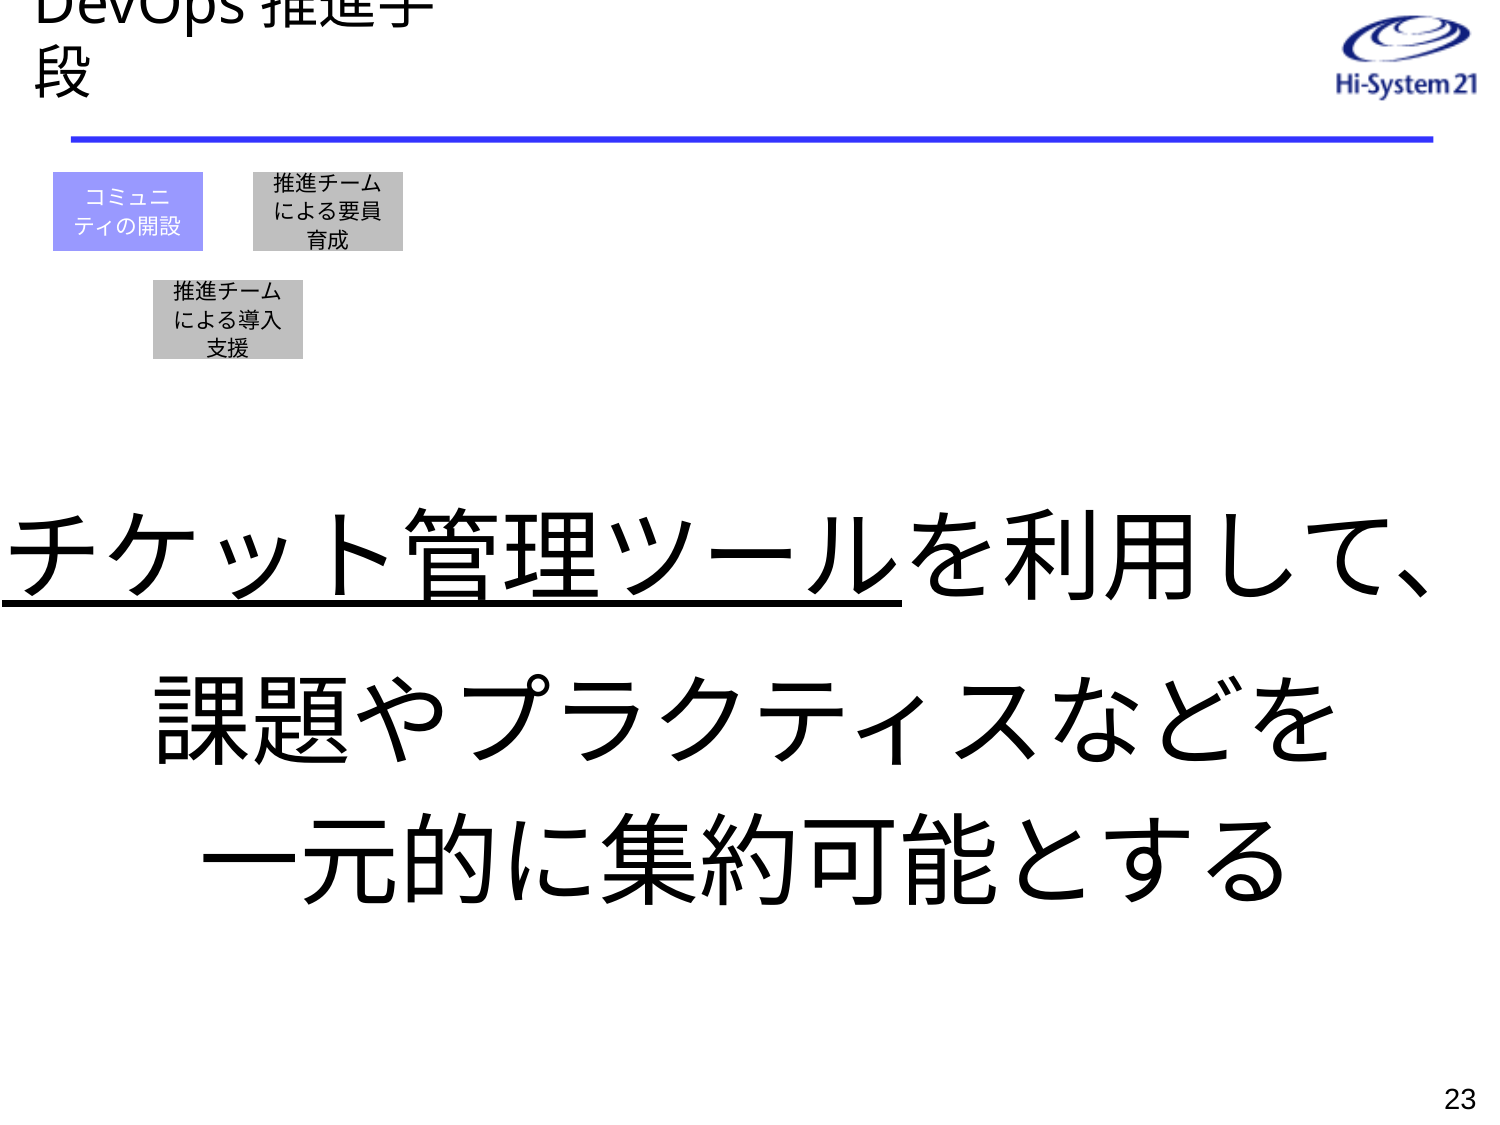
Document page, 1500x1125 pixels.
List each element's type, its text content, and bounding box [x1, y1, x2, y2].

picture [1305, 0, 1500, 114]
slide_number 22 [1411, 1073, 1492, 1124]
title DevOps推進手段 [18, 33, 480, 113]
text_box チケット管理ツールを利用して、 課題やプラクティスなどを 一元的に集約可能とする [0, 484, 1500, 925]
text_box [50, 169, 406, 383]
